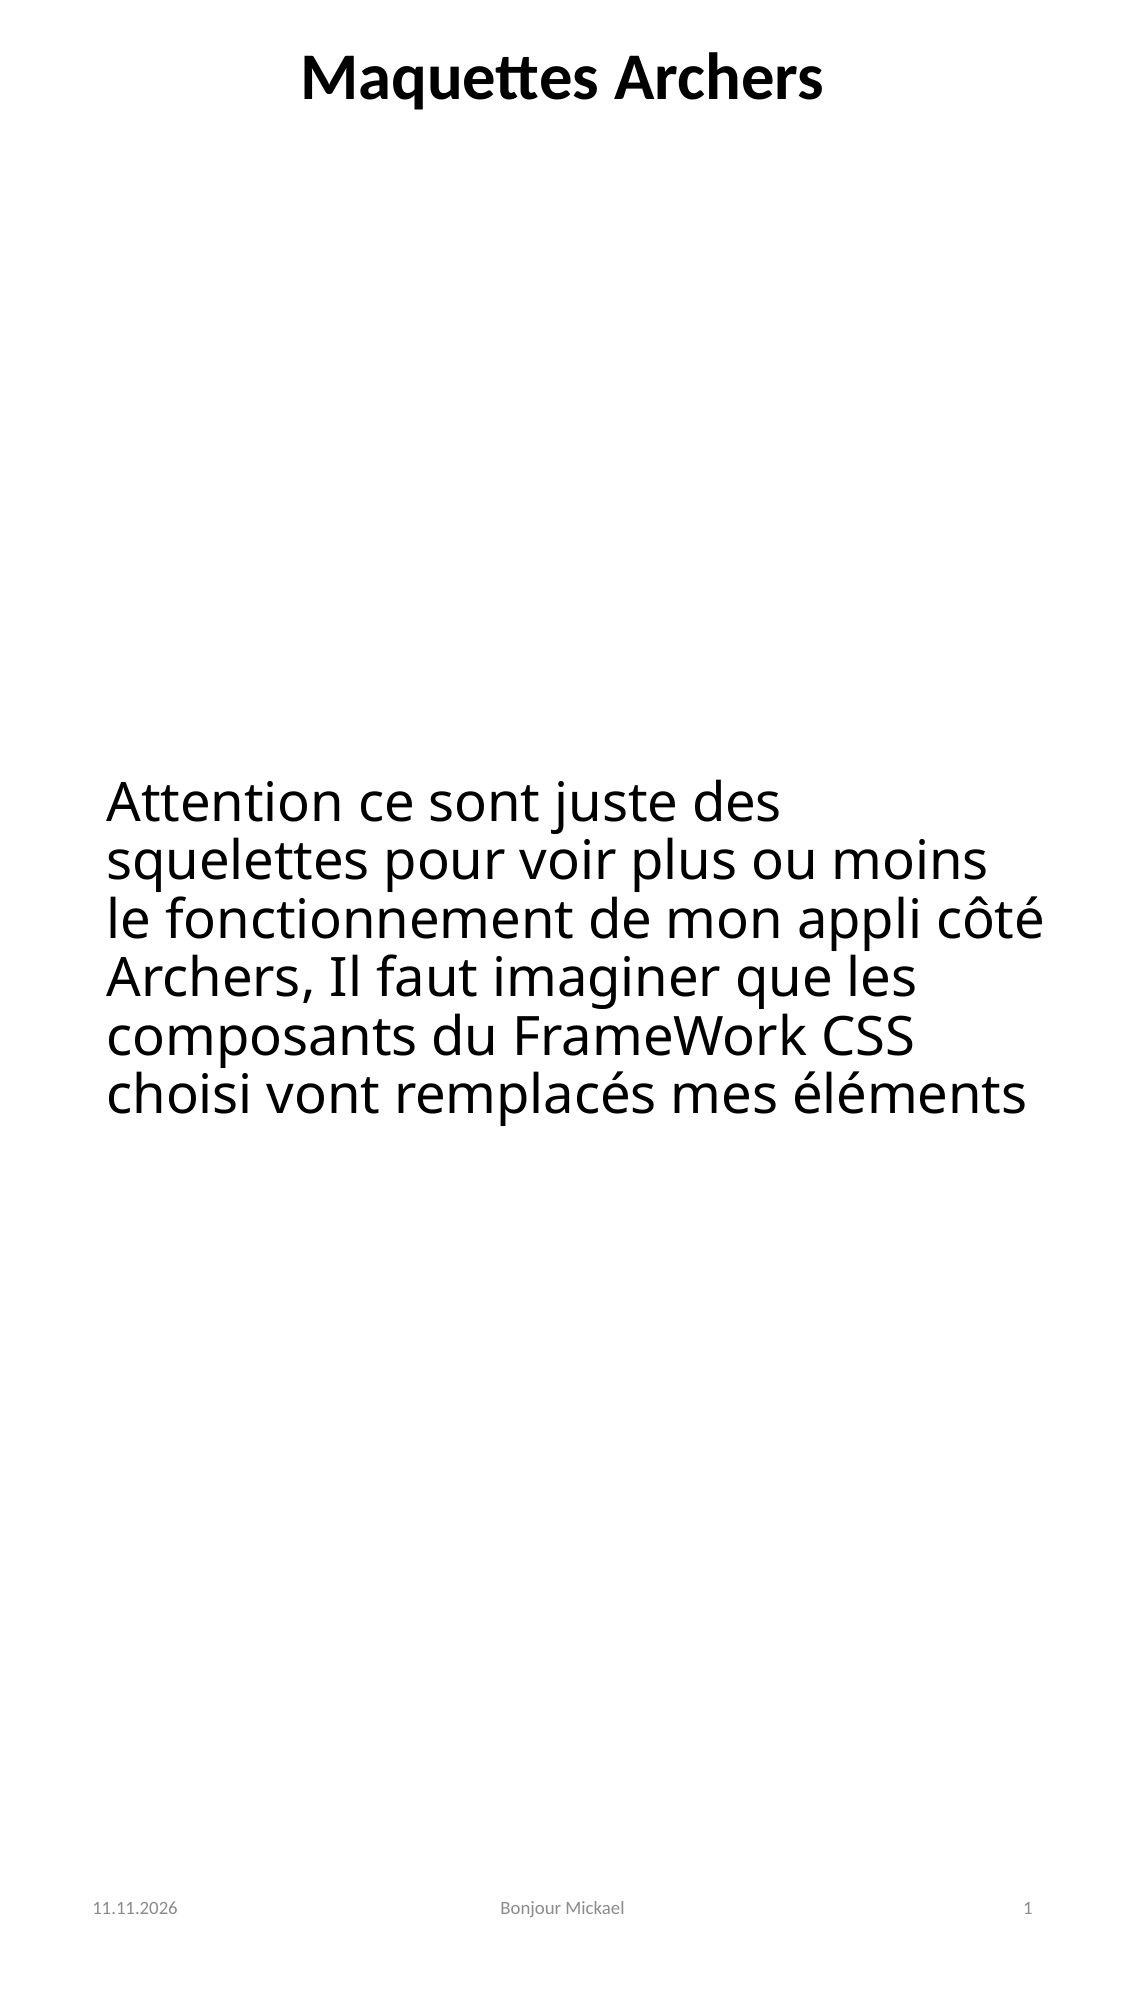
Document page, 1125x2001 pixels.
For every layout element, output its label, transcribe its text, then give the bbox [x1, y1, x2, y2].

slide_number 1 [794, 1853, 1048, 1961]
title Attention ce sont juste des squelettes pour voir plus ou moins le fonctionnement de mon appli côté Archers, Il faut imaginer que les composants du FrameWork CSS choisi vont remplacés mes éléments [91, 756, 1062, 1144]
footer Bonjour Mickael [372, 1853, 753, 1961]
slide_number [77, 1853, 331, 1961]
